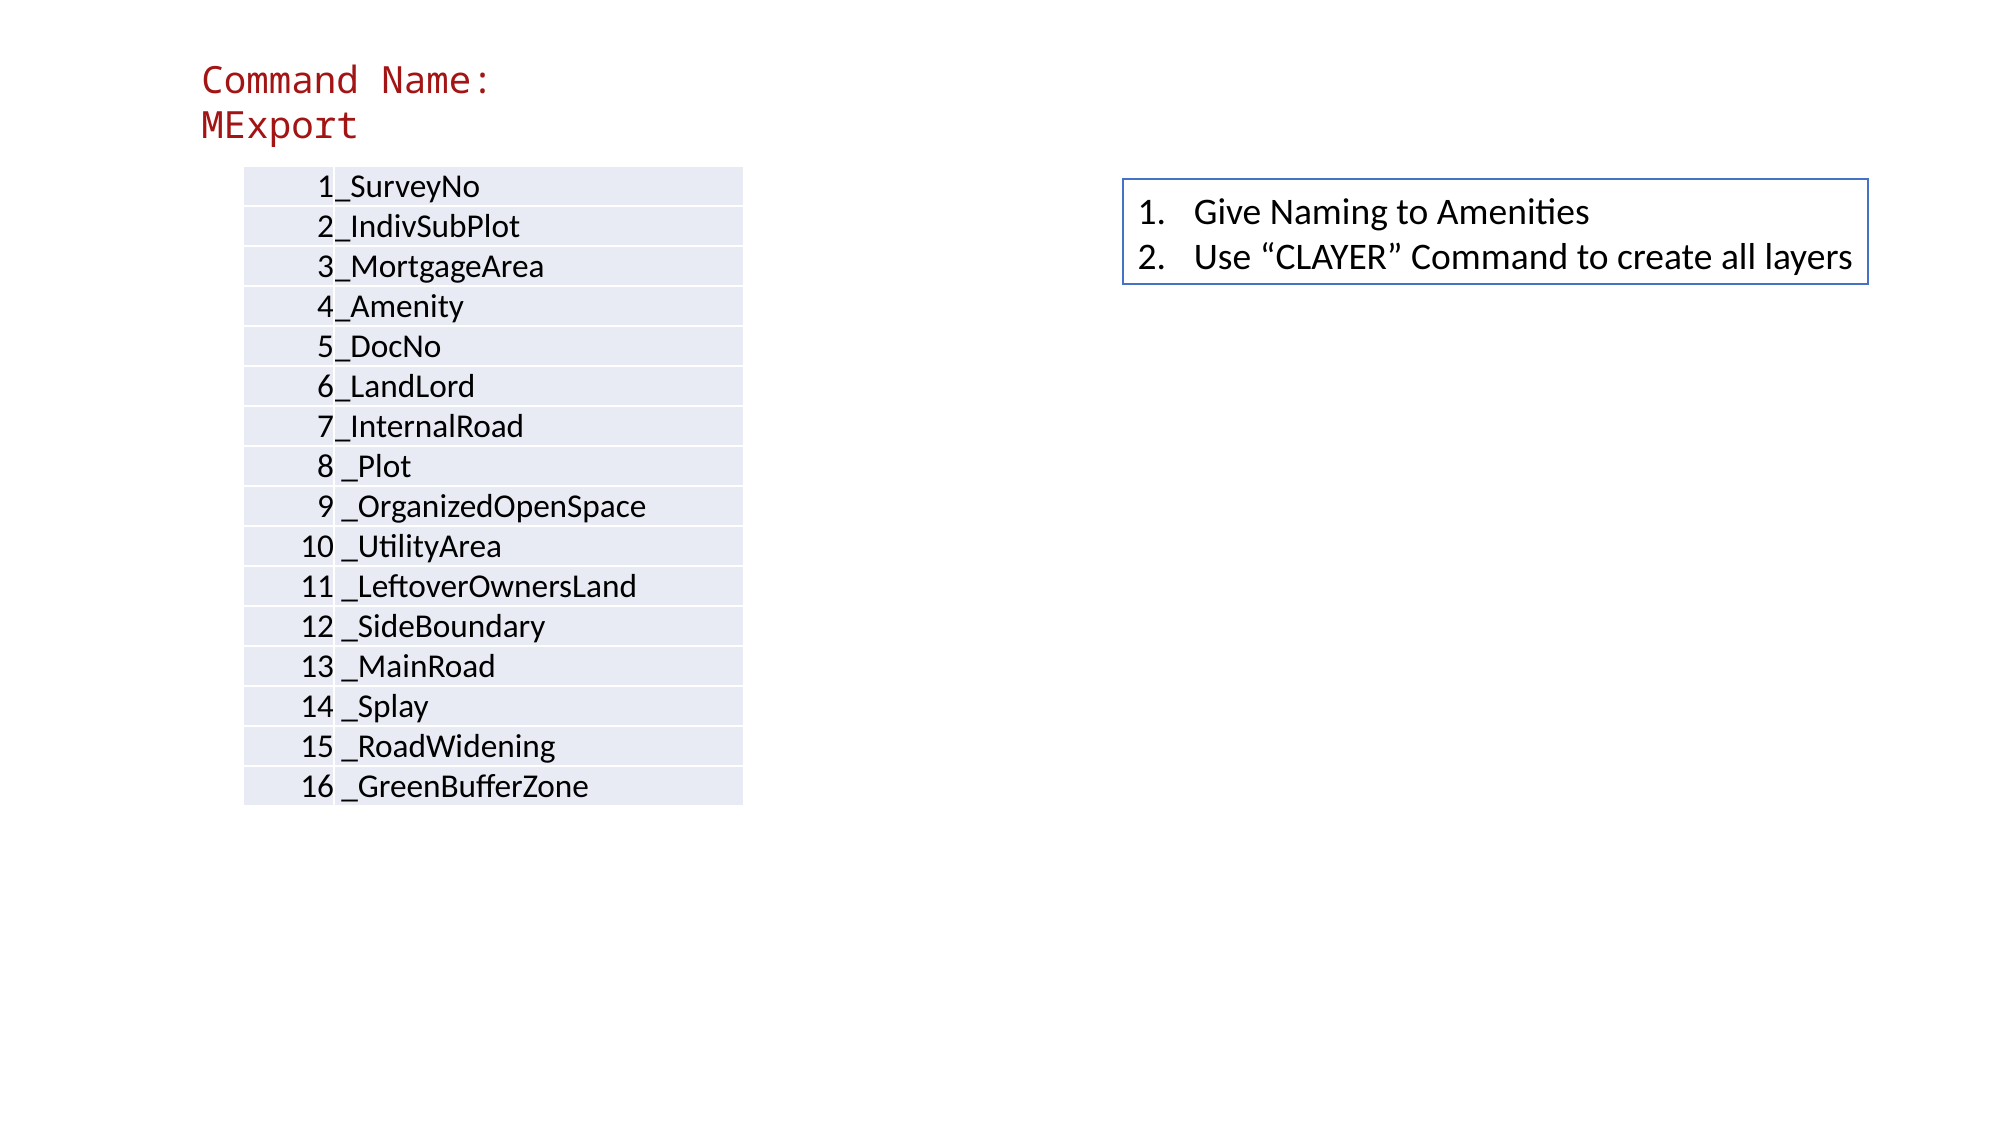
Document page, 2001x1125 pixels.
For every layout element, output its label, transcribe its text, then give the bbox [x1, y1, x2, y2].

table_cell _UtilityArea [335, 527, 743, 565]
table_cell _Amenity [335, 287, 743, 325]
table_cell _MainRoad [335, 647, 743, 685]
table_cell _Plot [335, 447, 743, 485]
table_cell 3 [244, 247, 333, 285]
table_cell _LeftoverOwnersLand [335, 567, 743, 605]
table_cell 15 [244, 727, 333, 765]
table_cell 9 [244, 487, 333, 525]
table_cell _LandLord [335, 367, 743, 405]
table_cell 5 [244, 327, 333, 365]
table_cell _RoadWidening [335, 727, 743, 765]
table_cell 13 [244, 647, 333, 685]
table_cell 7 [244, 407, 333, 445]
table_cell _MortgageArea [335, 247, 743, 285]
table_cell 16 [244, 767, 333, 805]
table_cell _IndivSubPlot [335, 207, 743, 245]
table_cell 6 [244, 367, 333, 405]
table_header _SurveyNo [335, 167, 743, 205]
table_cell _InternalRoad [335, 407, 743, 445]
table_cell 12 [244, 607, 333, 645]
table_cell 10 [244, 527, 333, 565]
table_cell _GreenBufferZone [335, 767, 743, 805]
table_cell 8 [244, 447, 333, 485]
table_cell _DocNo [335, 327, 743, 365]
table_cell _OrganizedOpenSpace [335, 487, 743, 525]
text_box Command Name: MExport [186, 48, 675, 154]
table_cell _SideBoundary [335, 607, 743, 645]
table_cell 4 [244, 287, 333, 325]
table_cell _Splay [335, 687, 743, 725]
table_header 1 [244, 167, 333, 205]
table_cell 11 [244, 567, 333, 605]
table_cell 14 [244, 687, 333, 725]
text_box Give Naming to Amenities Use “CLAYER” Command to create all layers [1122, 178, 1869, 285]
table_cell 2 [244, 207, 333, 245]
